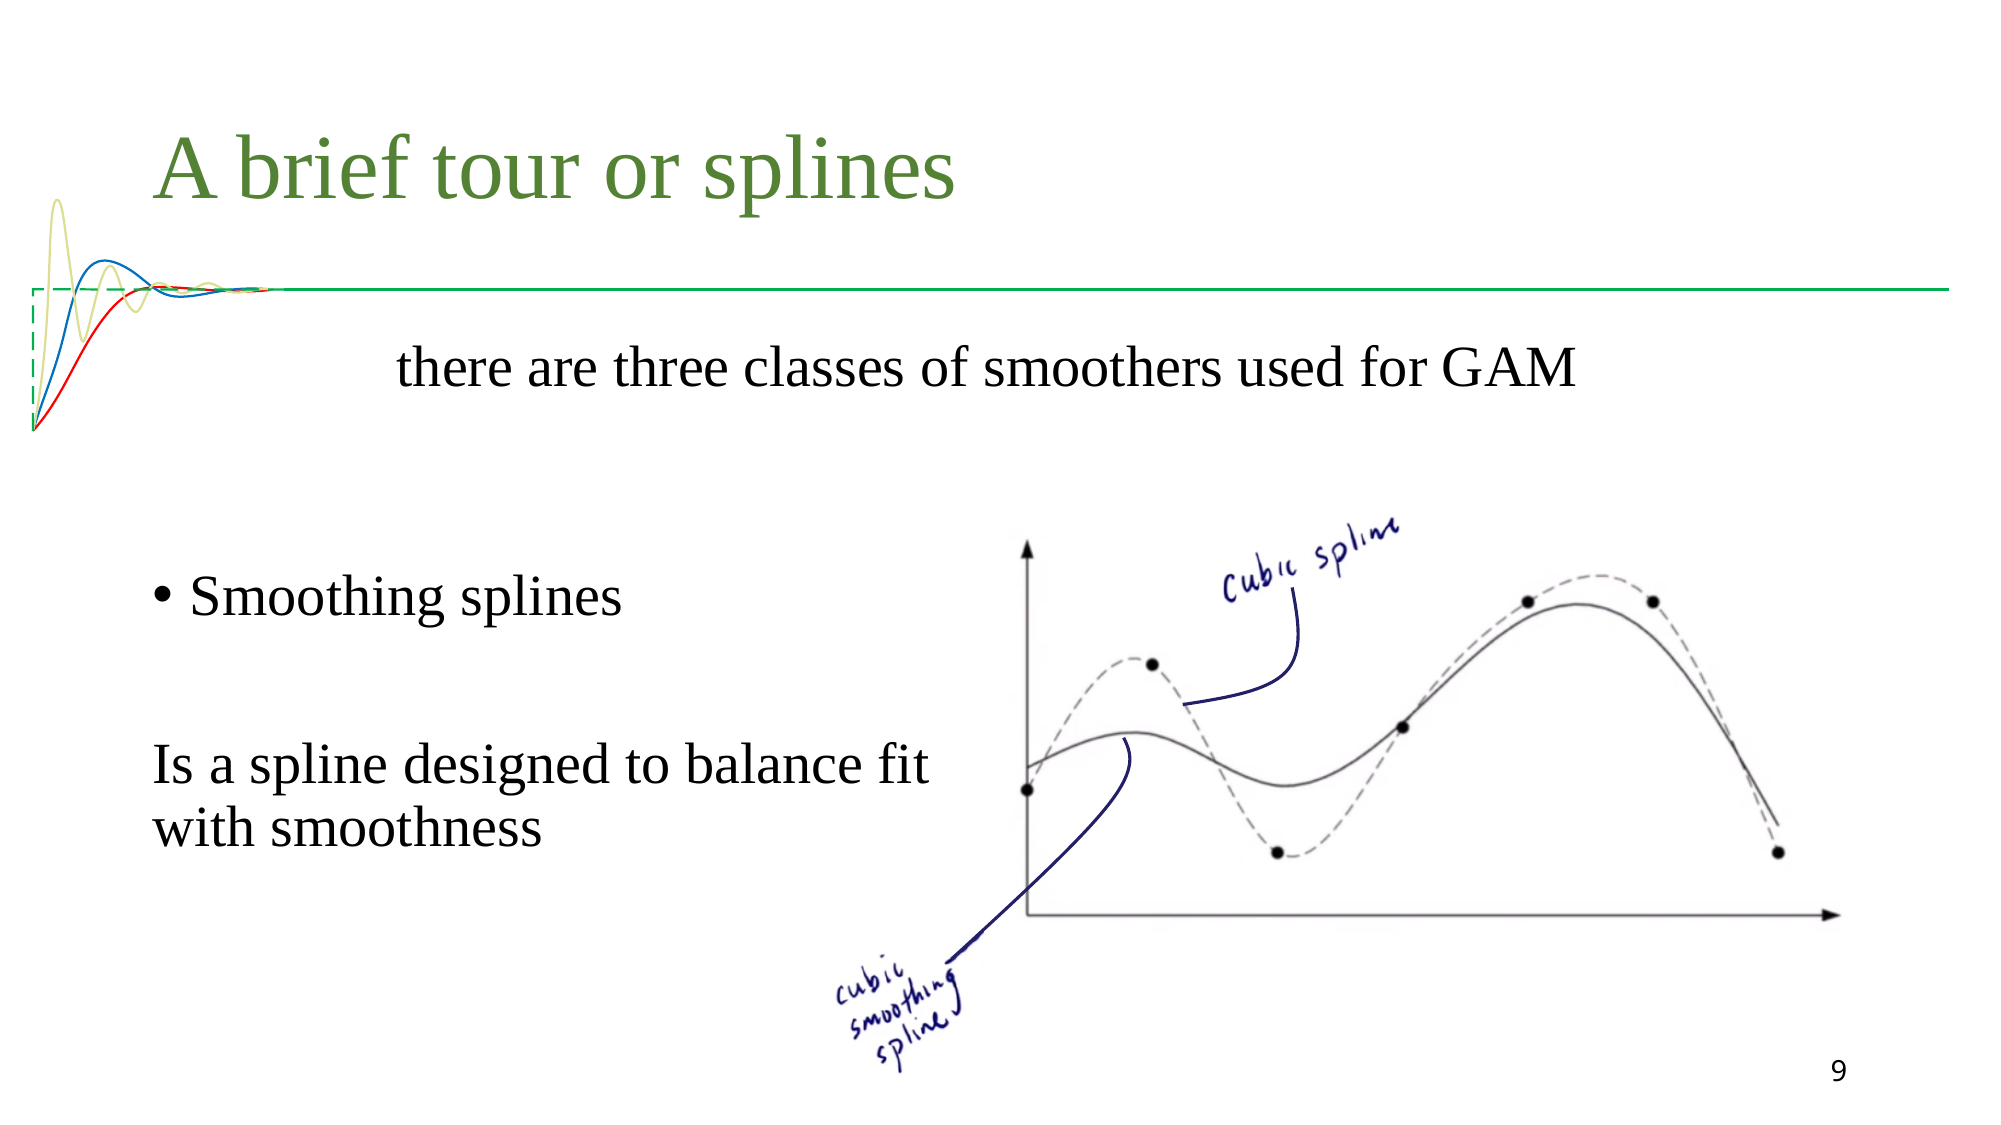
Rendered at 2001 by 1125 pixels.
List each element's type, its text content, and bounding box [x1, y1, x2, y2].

title A brief tour or splines [137, 59, 1863, 278]
slide_number 9 [1412, 1042, 1863, 1103]
text_box [981, 898, 999, 931]
list Smoothing splines Is a spline designed to balance fit with smoothness [137, 299, 988, 1014]
picture [1218, 493, 1425, 632]
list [999, 517, 1850, 941]
text_box there are three classes of smoothers used for GAM [189, 320, 1786, 406]
picture [830, 921, 984, 1104]
